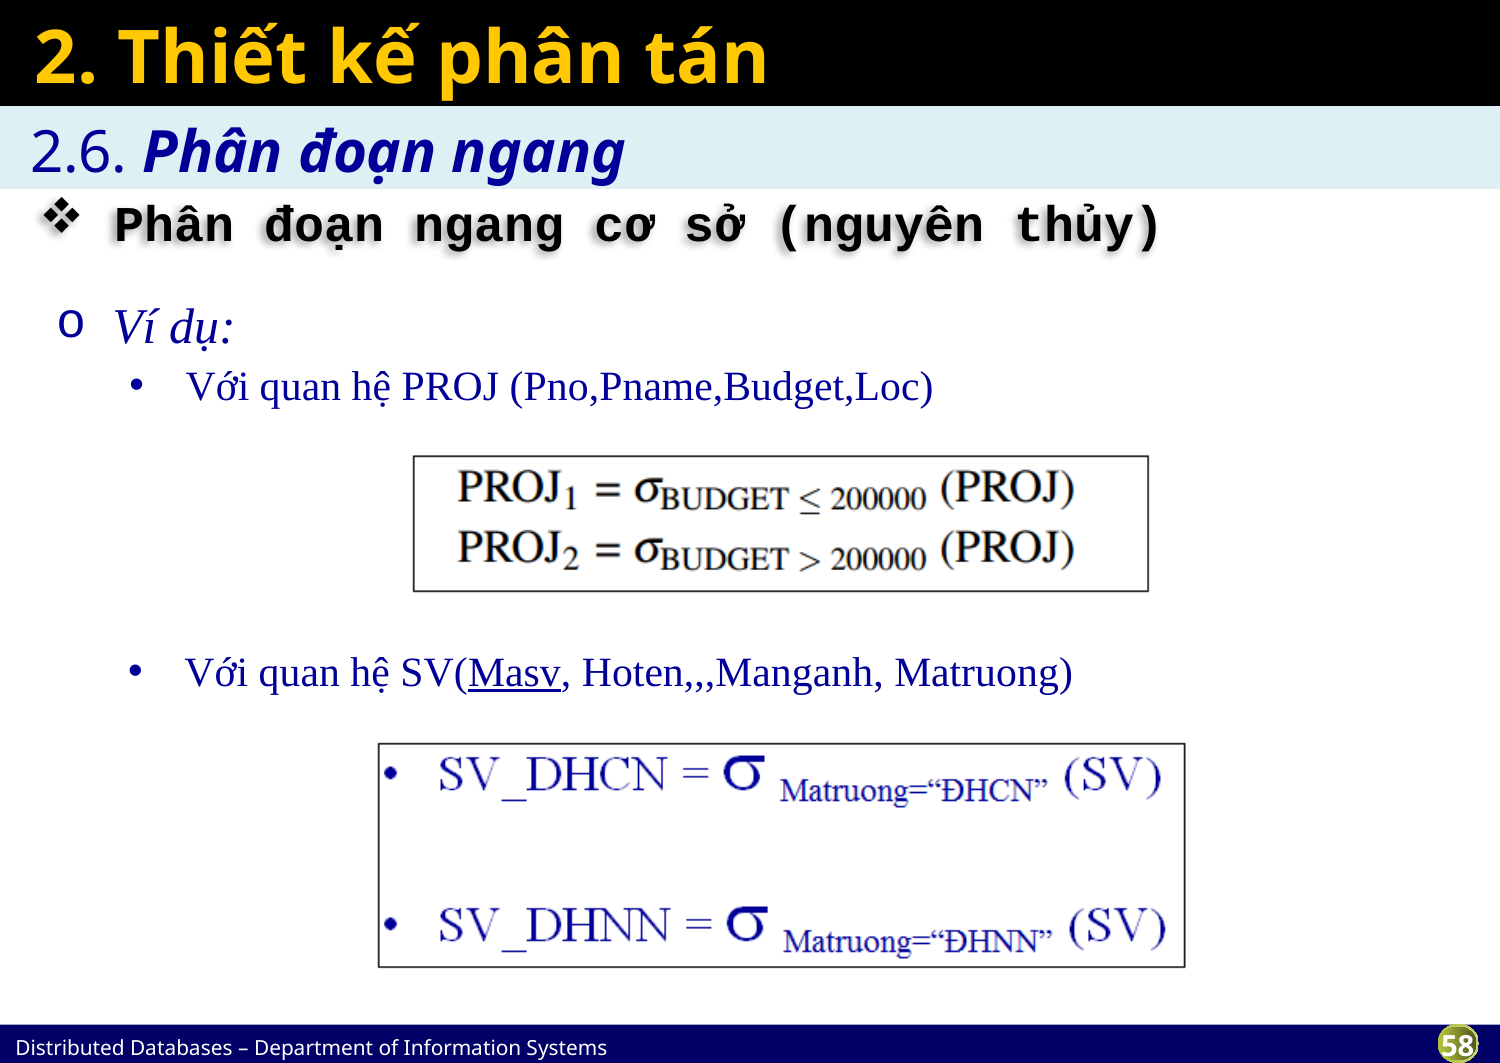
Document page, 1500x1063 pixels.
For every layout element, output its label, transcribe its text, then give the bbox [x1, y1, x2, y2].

list 2.6. Phân đoạn ngang [0, 106, 1500, 189]
text_box Ví dụ: [41, 256, 1317, 362]
text_box Phân đoạn ngang cơ sở (nguyên thủy) [24, 184, 1180, 259]
picture [407, 443, 1157, 605]
text_box Với quan hệ PROJ (Pno,Pname,Budget,Loc) [114, 351, 950, 417]
text_box Với quan hệ SV(Masv, Hoten,,,Manganh, Matruong) [113, 637, 1089, 703]
title 2. Thiết kế phân tán [19, 1, 1486, 106]
picture [372, 737, 1192, 976]
